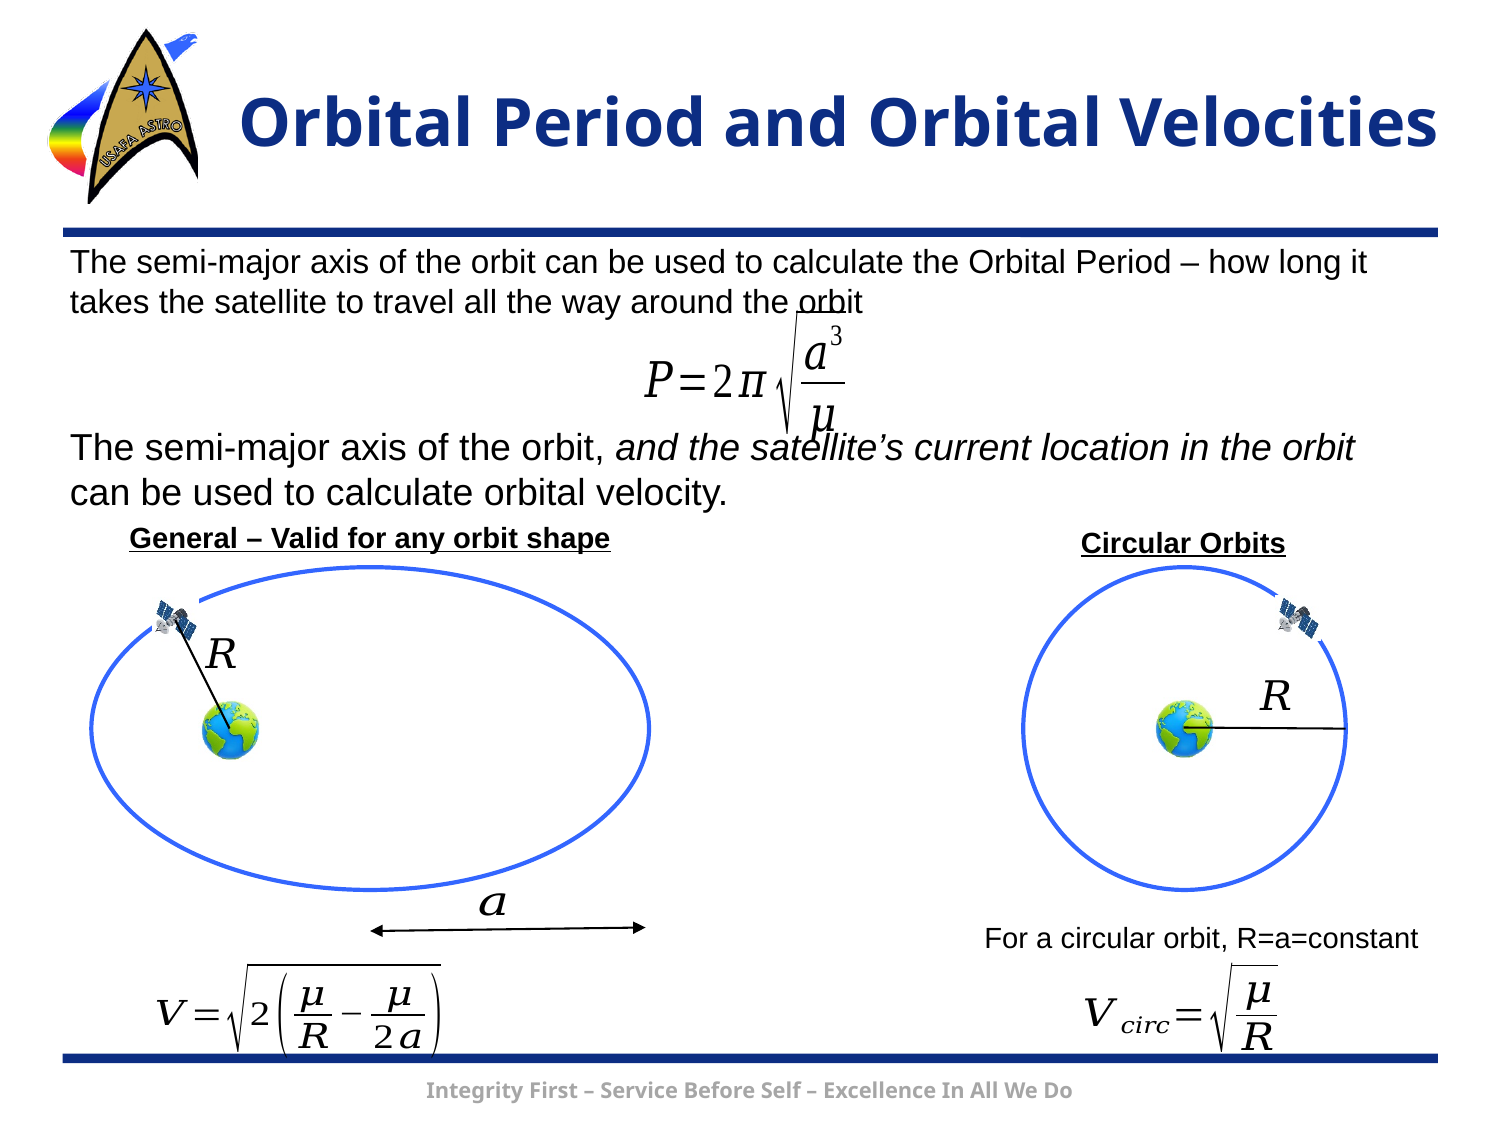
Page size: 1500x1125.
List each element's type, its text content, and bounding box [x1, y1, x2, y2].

text_box The semi-major axis of the orbit, and the satellite’s current location in the orbit can be used to calculate orbital velocity. [55, 415, 1435, 521]
text_box General – Valid for any orbit shape [114, 521, 626, 562]
picture [1152, 696, 1217, 761]
text_box The semi-major axis of the orbit can be used to calculate the Orbital Period – how long it takes the satellite to travel all the way around the orbit [55, 233, 1435, 368]
picture [152, 597, 199, 643]
text_box Circular Orbits [1065, 521, 1301, 567]
text_box [1023, 567, 1346, 890]
picture [197, 698, 262, 762]
title Orbital Period and Orbital Velocities [200, 29, 1456, 211]
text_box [174, 619, 230, 729]
picture [37, 7, 224, 218]
picture [1274, 594, 1322, 641]
text_box For a circular orbit, R=a=constant [969, 911, 1435, 962]
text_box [369, 927, 646, 932]
text_box [91, 567, 650, 890]
